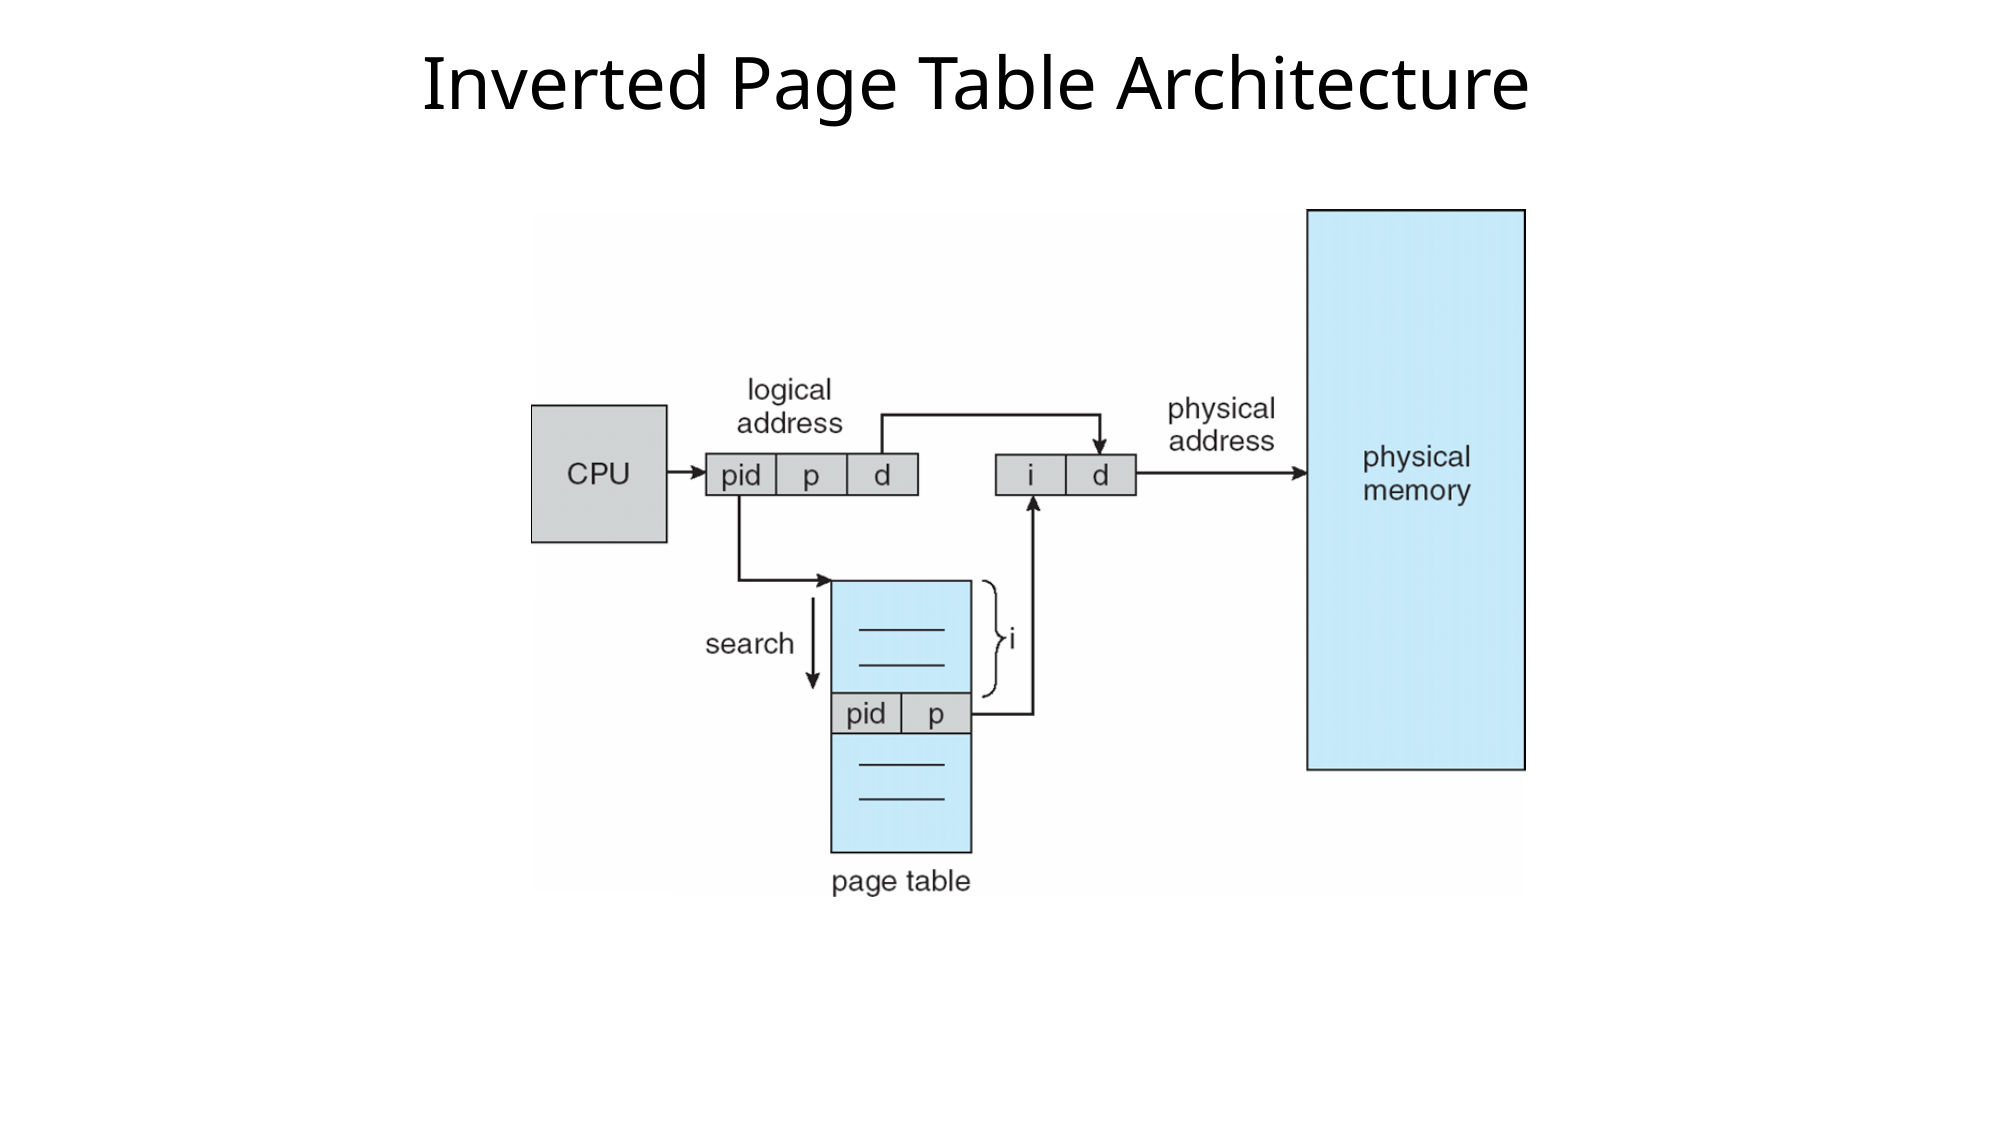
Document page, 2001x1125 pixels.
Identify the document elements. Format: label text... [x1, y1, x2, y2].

picture [531, 209, 1526, 897]
title Inverted Page Table Architecture [407, 39, 1686, 134]
